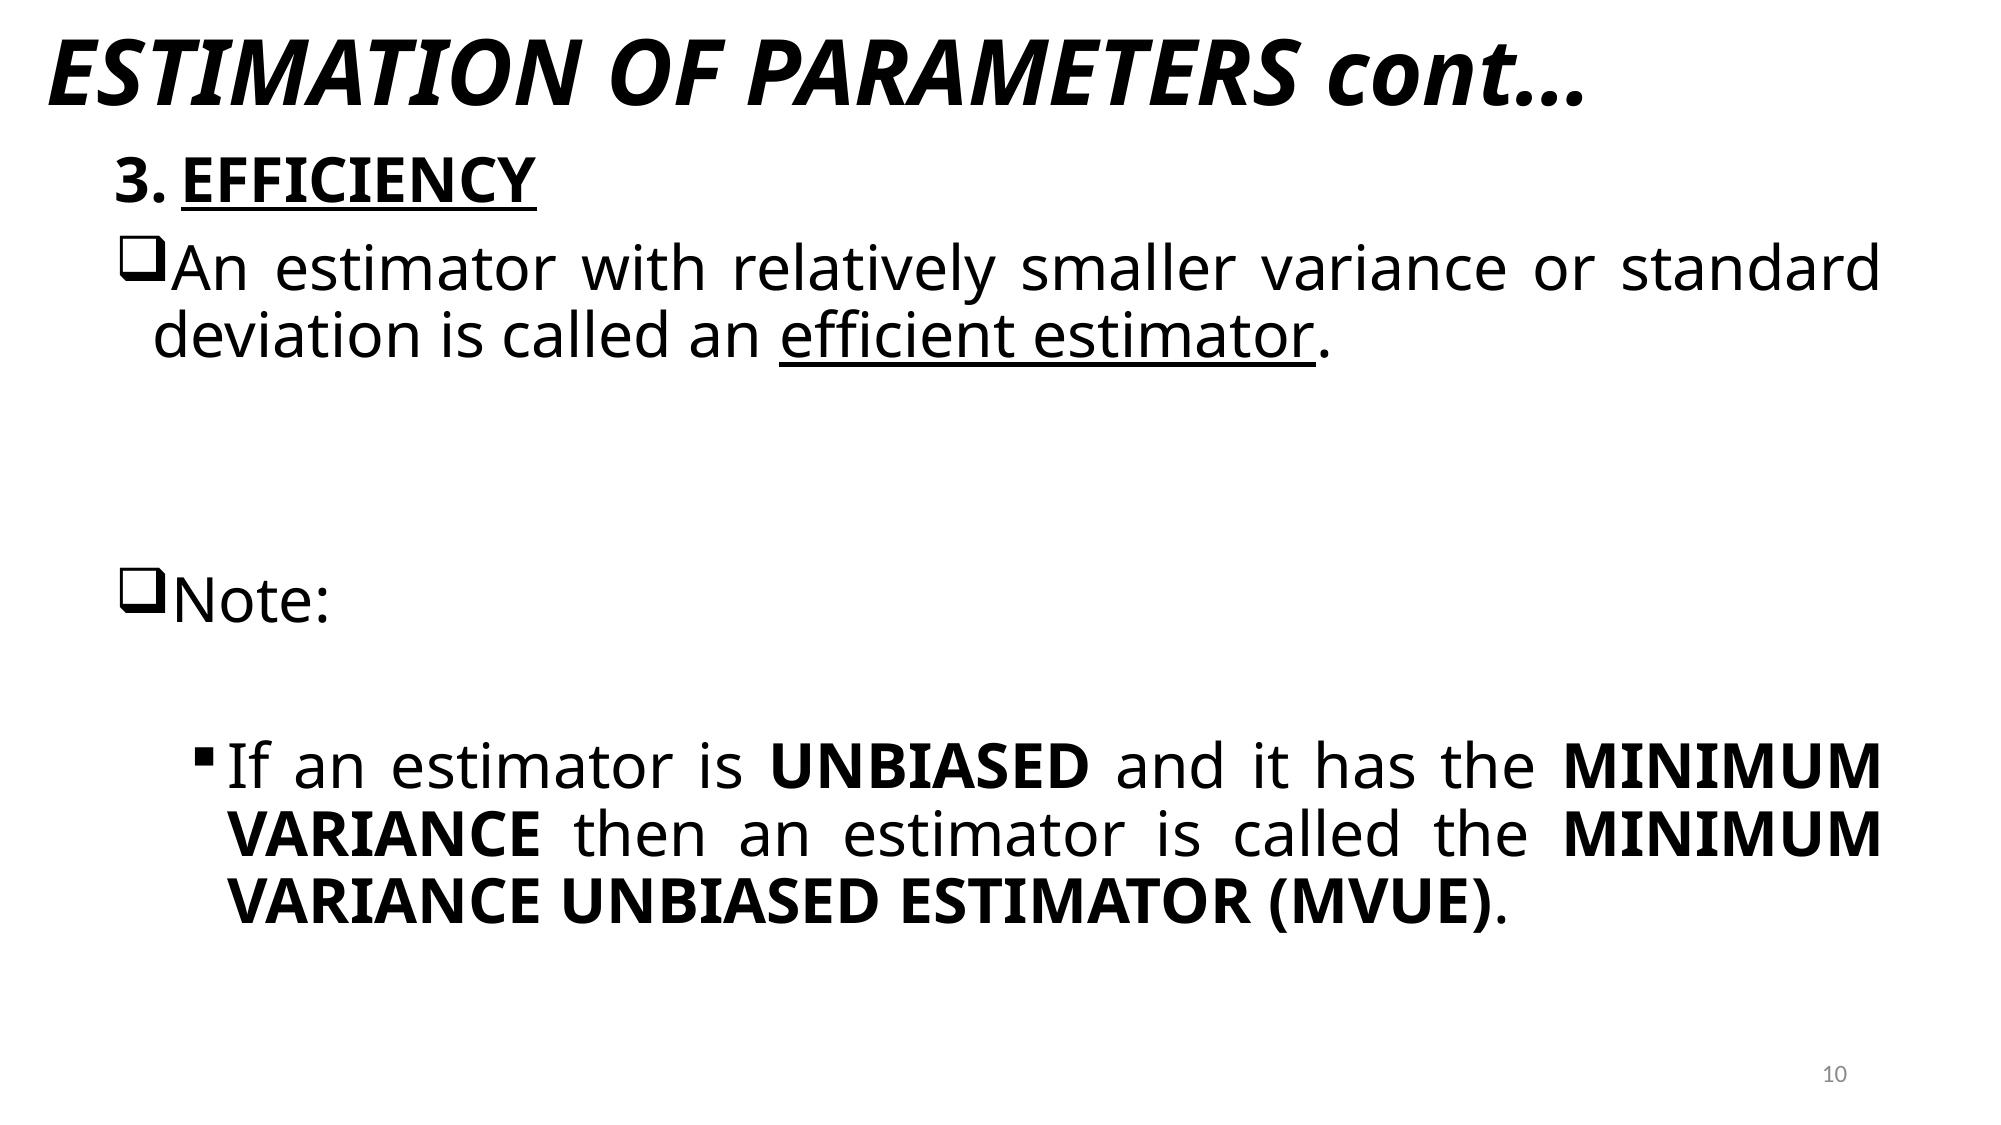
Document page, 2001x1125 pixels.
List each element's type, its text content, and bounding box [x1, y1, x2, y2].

title ESTIMATION OF PARAMETERS cont… [31, 11, 1974, 141]
slide_number 10 [1412, 1042, 1863, 1103]
list EFFICIENCY An estimator with relatively smaller variance or standard deviation is called an efficient estimator. Note: If an estimator is UNBIASED and it has the MINIMUM VARIANCE then an estimator is called the MINIMUM VARIANCE UNBIASED ESTIMATOR (MVUE). [99, 141, 1900, 1114]
